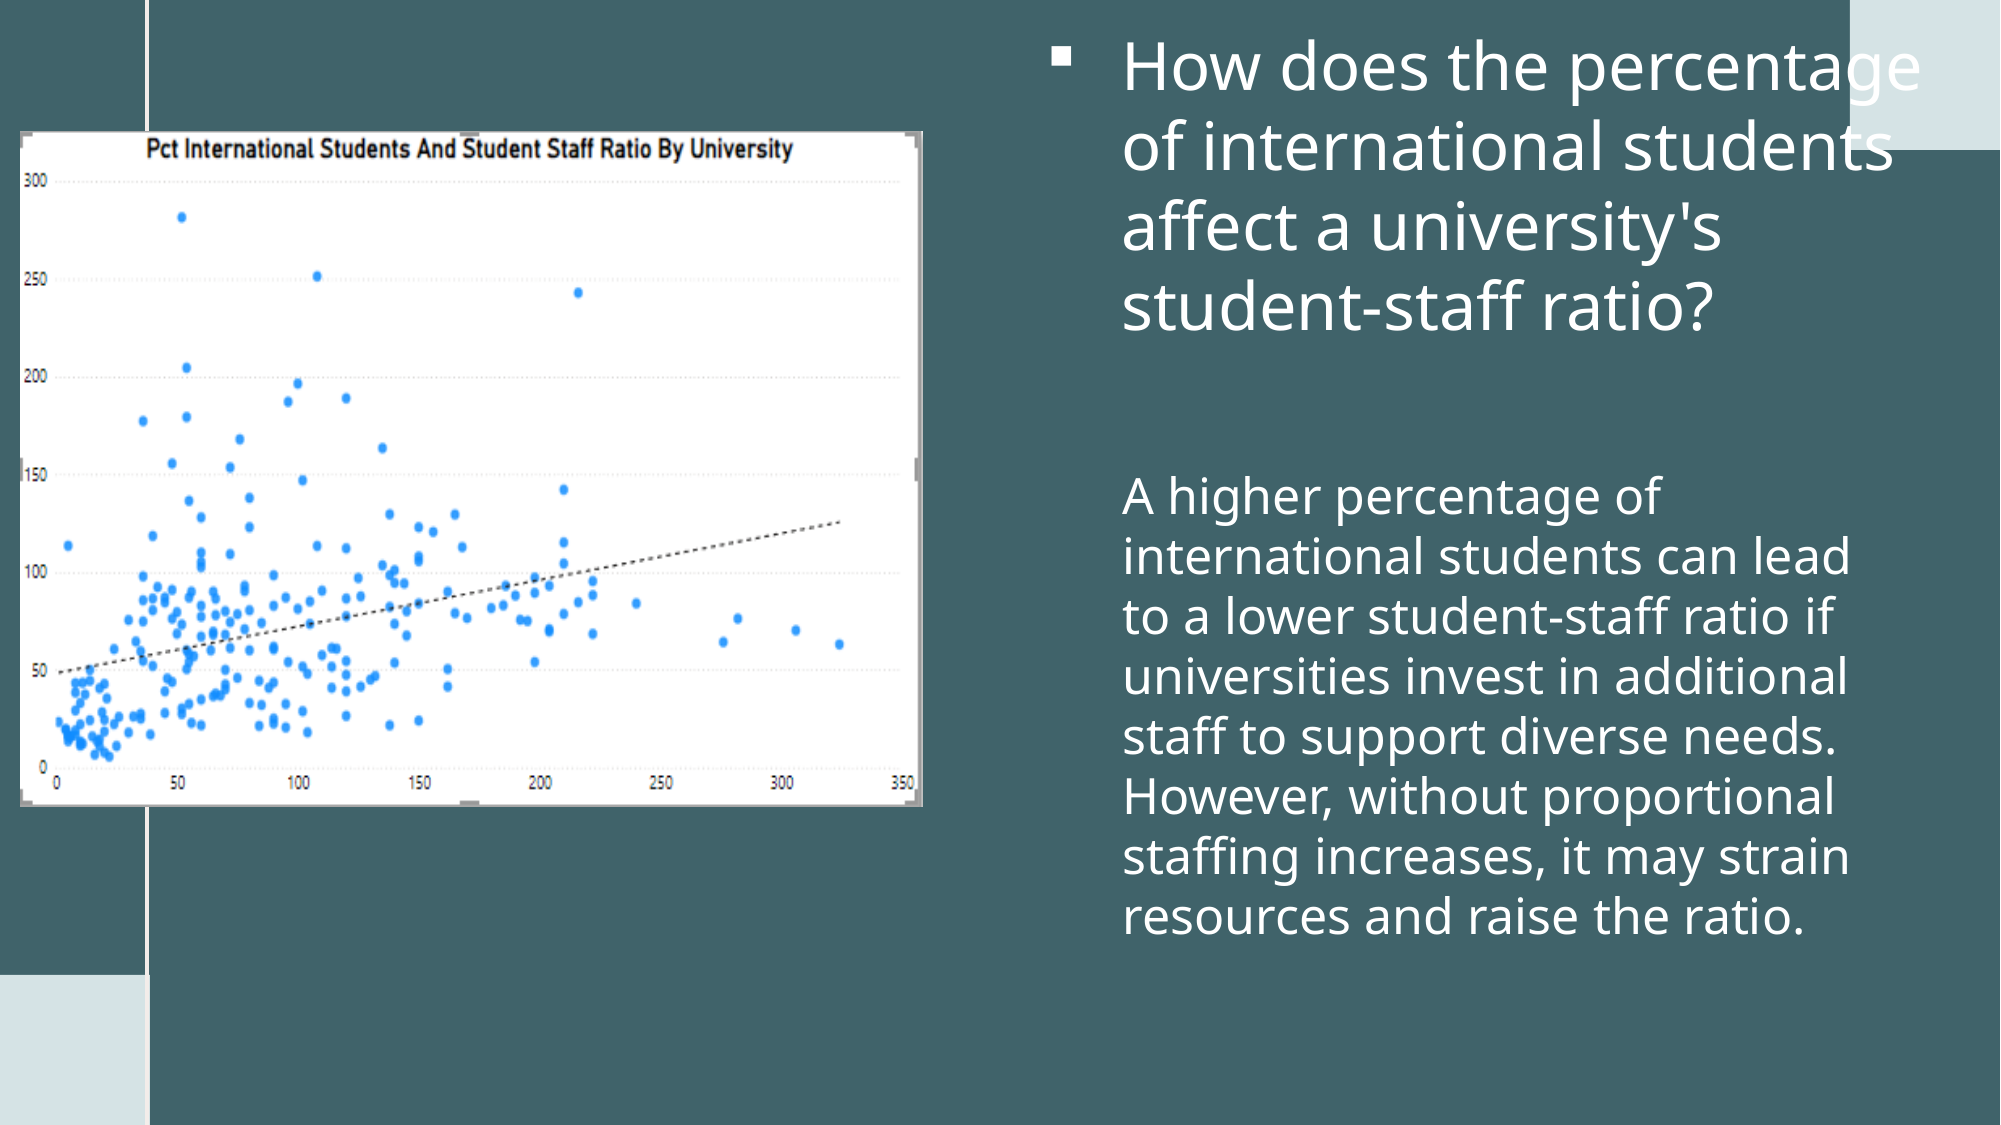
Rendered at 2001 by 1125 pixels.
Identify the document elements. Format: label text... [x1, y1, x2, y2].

picture [20, 131, 923, 807]
text_box A higher percentage of international students can lead to a lower student-staff ratio if universities invest in additional staff to support diverse needs. However, without proportional staffing increases, it may strain resources and raise the ratio. [1107, 457, 1879, 953]
text_box How does the percentage of international students affect a university's student-staff ratio? [1031, 16, 1955, 352]
